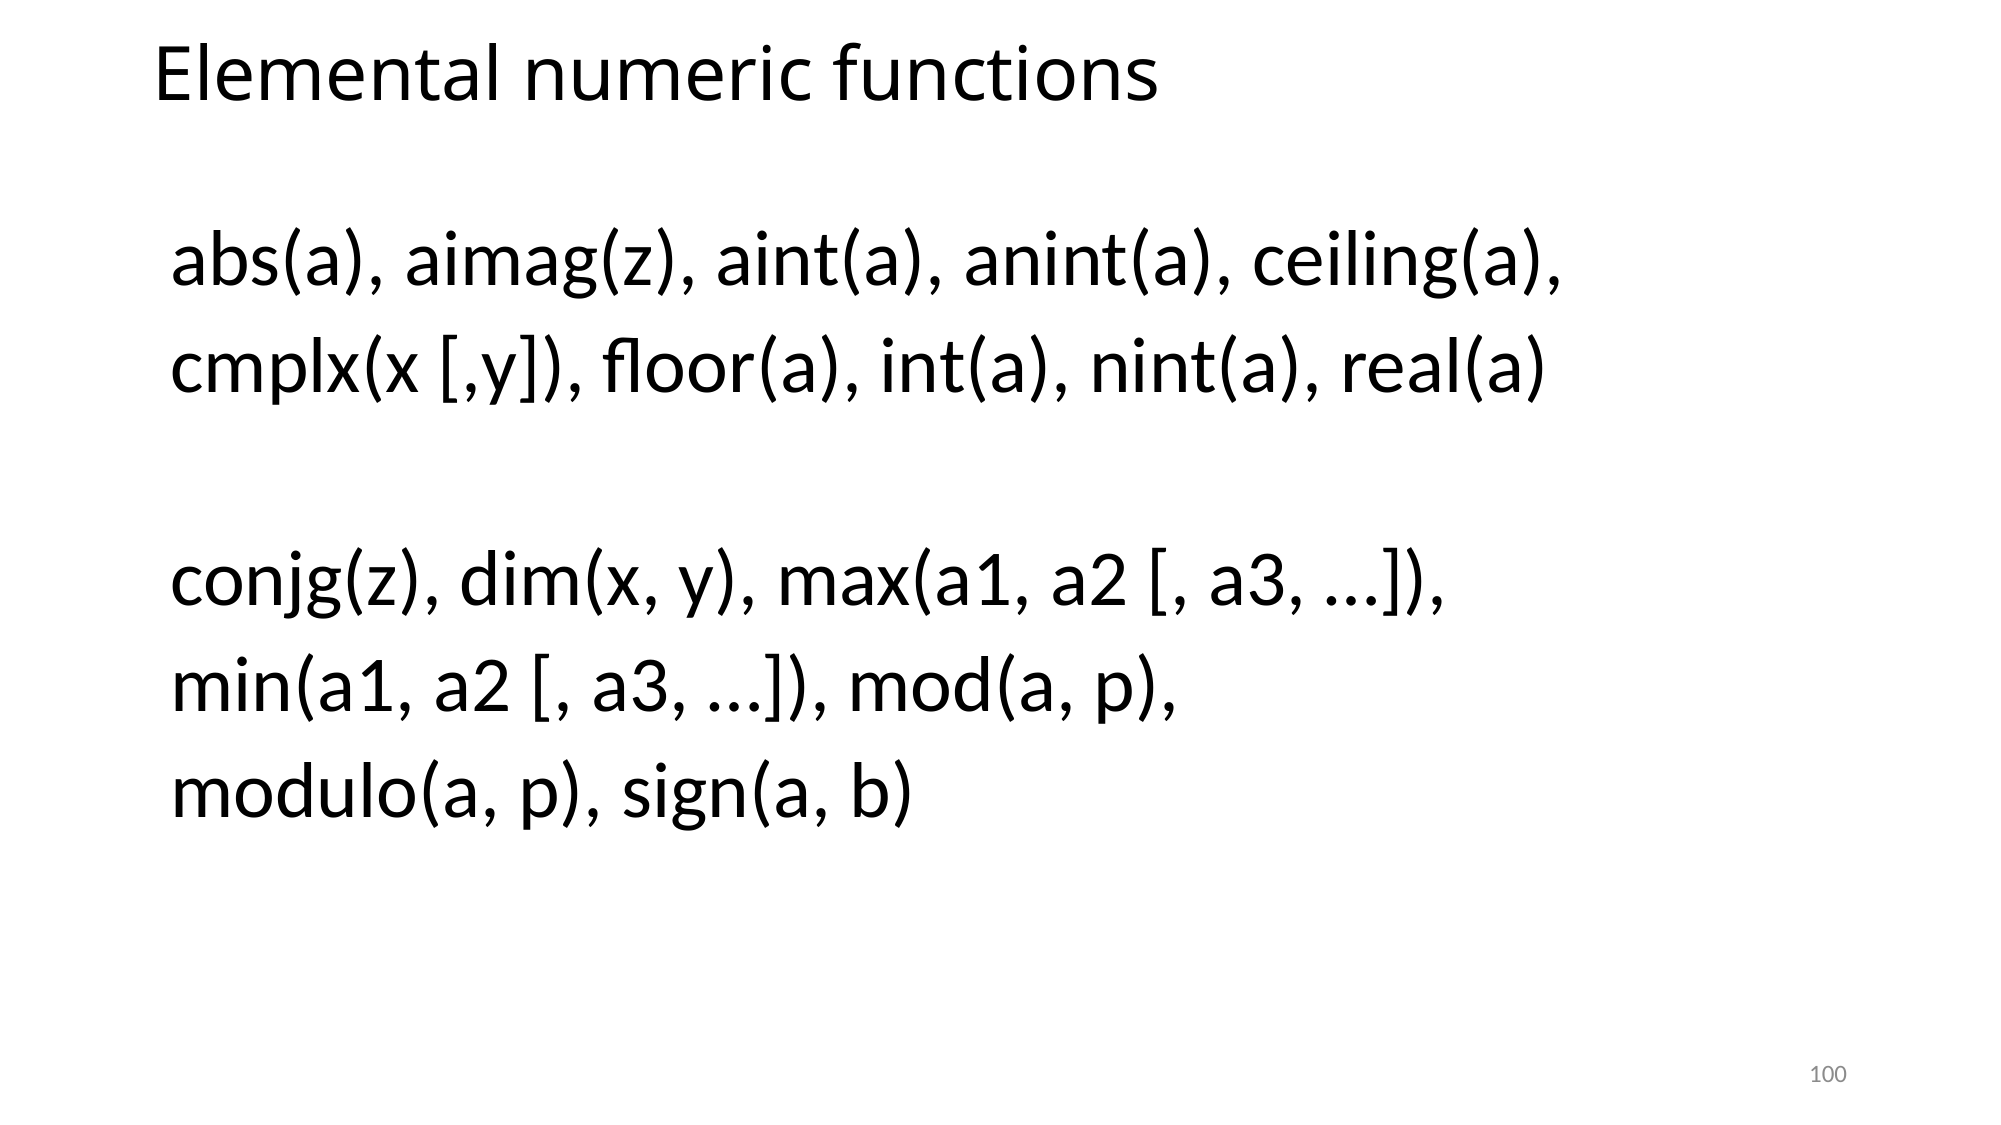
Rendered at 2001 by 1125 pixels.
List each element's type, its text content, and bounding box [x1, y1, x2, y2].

slide_number 100 [1412, 1042, 1863, 1103]
title Elemental numeric functions [137, 0, 1863, 185]
list abs(a), aimag(z), aint(a), anint(a), ceiling(a), cmplx(x [,y]), floor(a), int(a), nint(a), real(a) conjg(z), dim(x, y), max(a1, a2 [, a3, …]), min(a1, a2 [, a3, …]), mod(a, p), modulo(a, p), sign(a, b) [137, 209, 1863, 1125]
